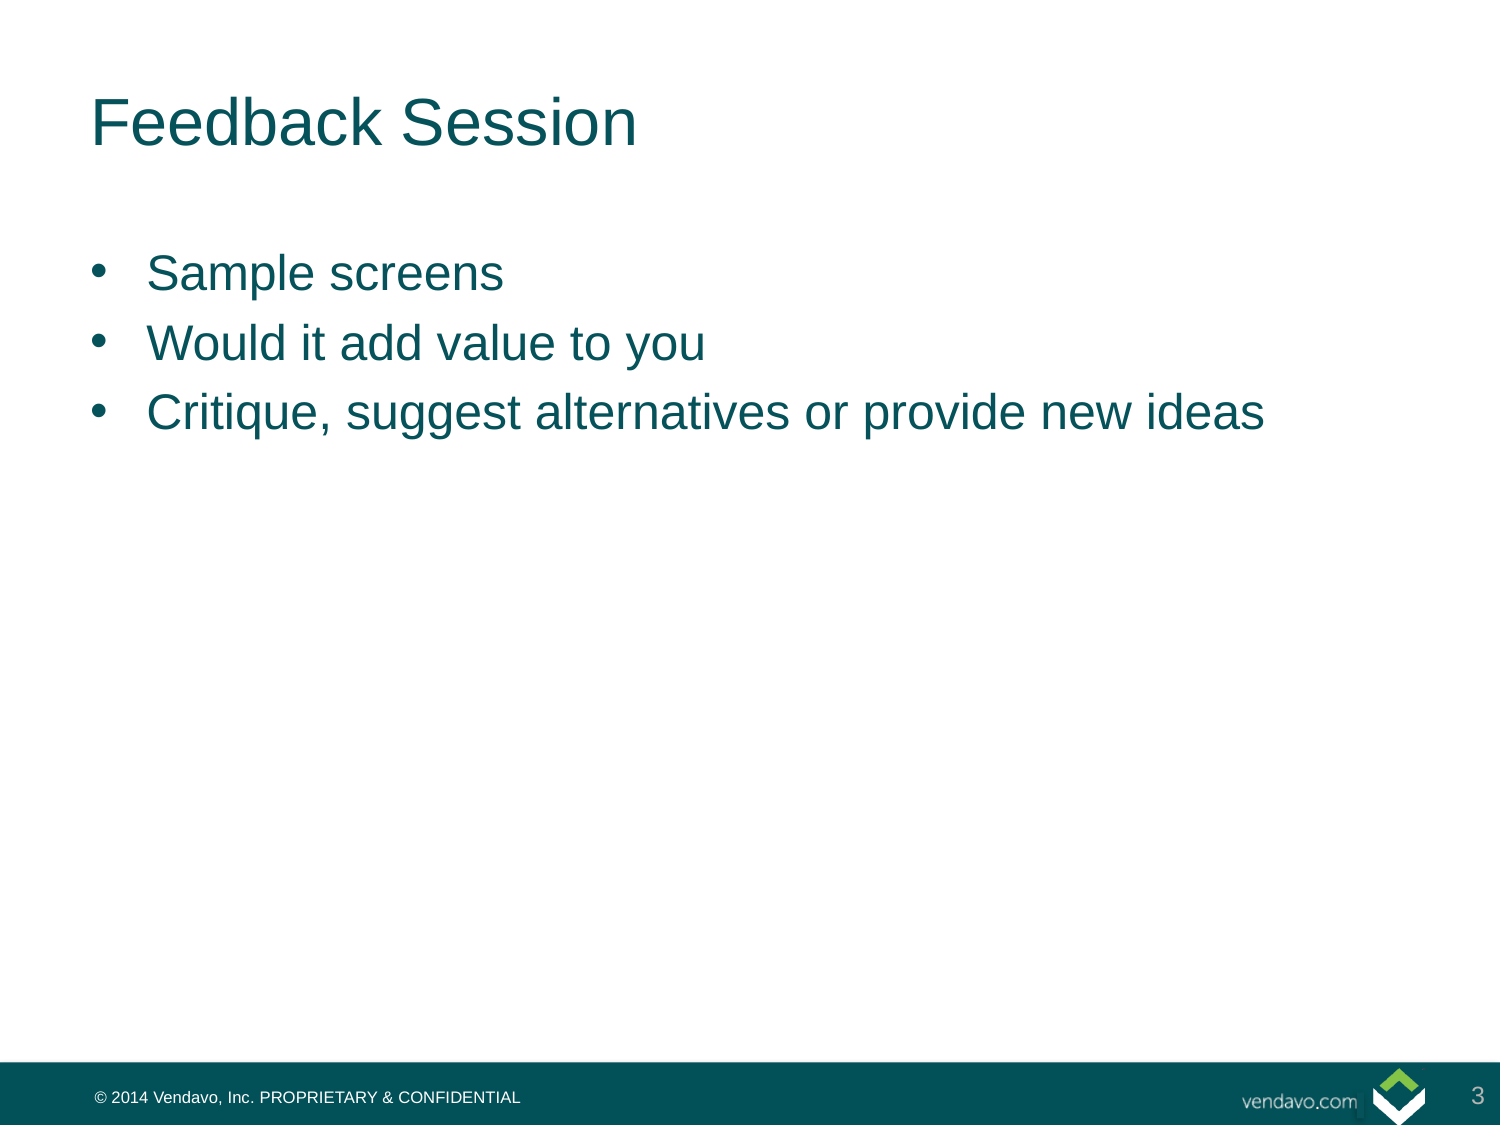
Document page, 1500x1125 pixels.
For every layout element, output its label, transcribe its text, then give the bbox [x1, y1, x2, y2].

list Sample screens Would it add value to you Critique, suggest alternatives or provide new ideas [75, 232, 1425, 1038]
title Feedback Session [75, 24, 1425, 213]
slide_number 3 [1149, 1065, 1500, 1125]
